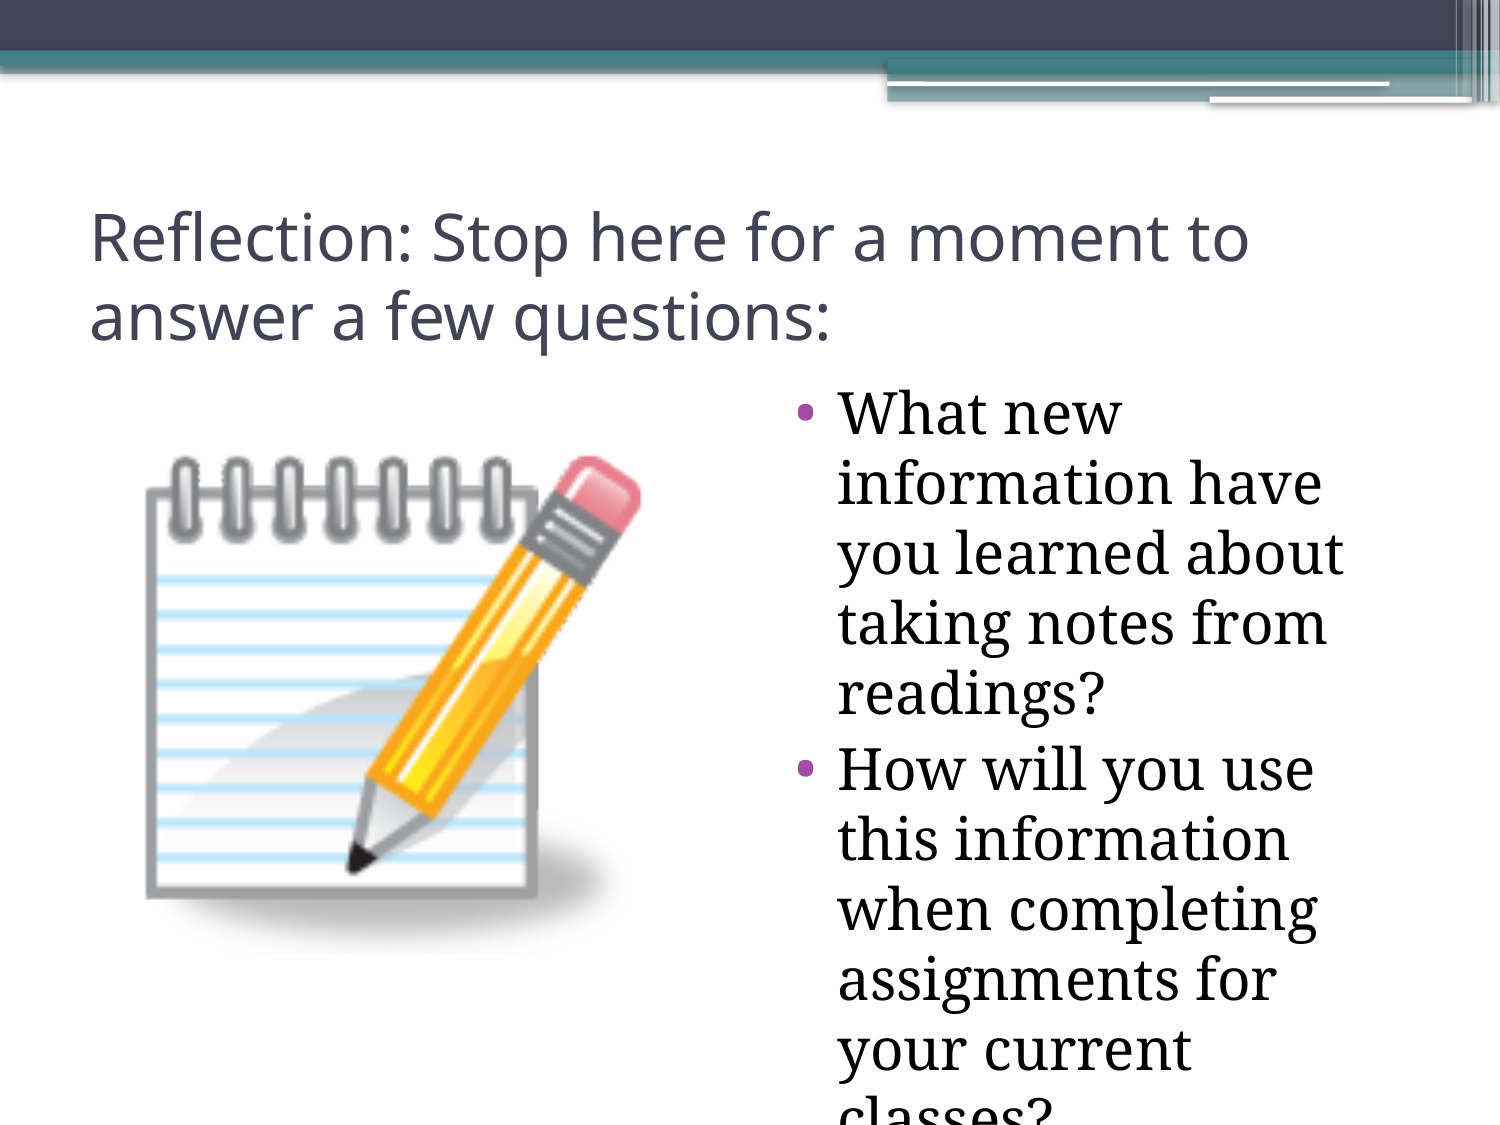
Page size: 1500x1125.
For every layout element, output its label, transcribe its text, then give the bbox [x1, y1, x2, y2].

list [112, 399, 667, 954]
title Reflection: Stop here for a moment to answer a few questions: [75, 187, 1425, 363]
list What new information have you learned about taking notes from readings? How will you use this information when completing assignments for your current classes? [762, 368, 1425, 1112]
